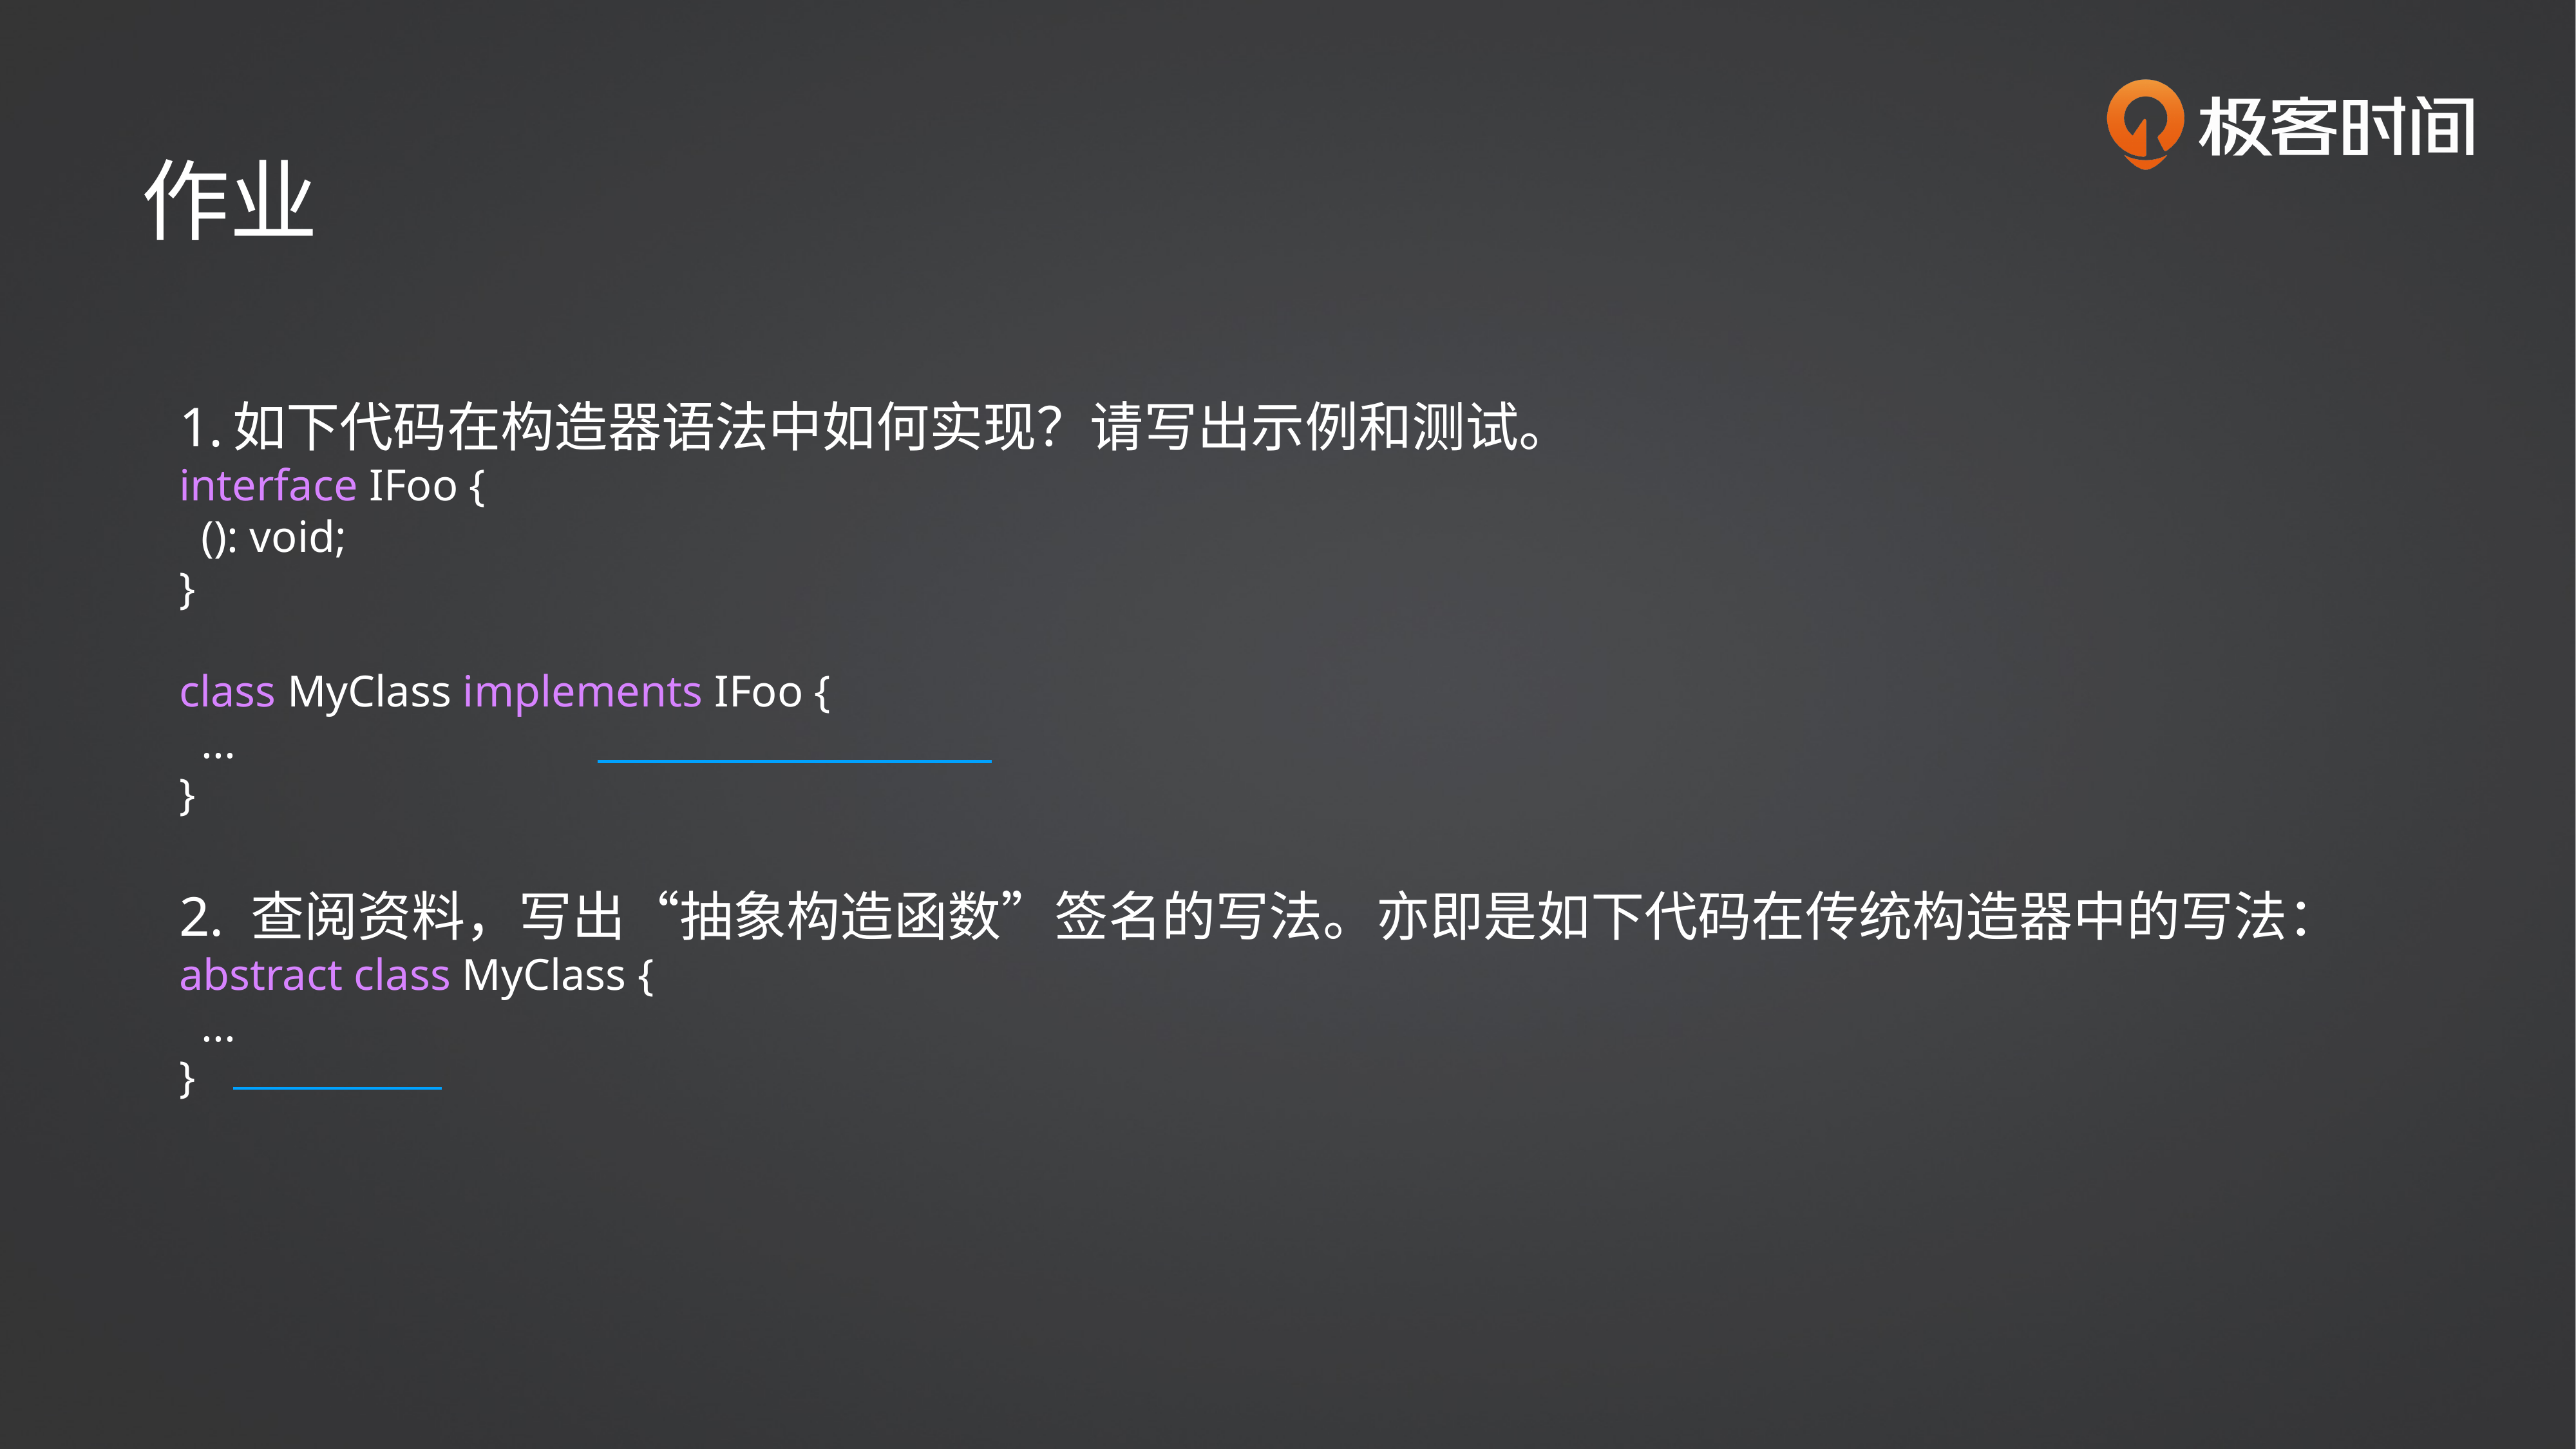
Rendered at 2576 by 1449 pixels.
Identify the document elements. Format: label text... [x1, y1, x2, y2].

text_box 作业 [135, 139, 671, 257]
picture [0, 0, 2576, 1449]
text_box 如下代码在构造器语法中如何实现？请写出示例和测试。 interface IFoo { (): void; } class MyClass implements IFoo { ... } 2. 查阅资料，写出“抽象构造函数”签名的写法。亦即是如下代码在传统构造器中的写法： abstract class MyClass { ... } [179, 393, 2359, 1102]
